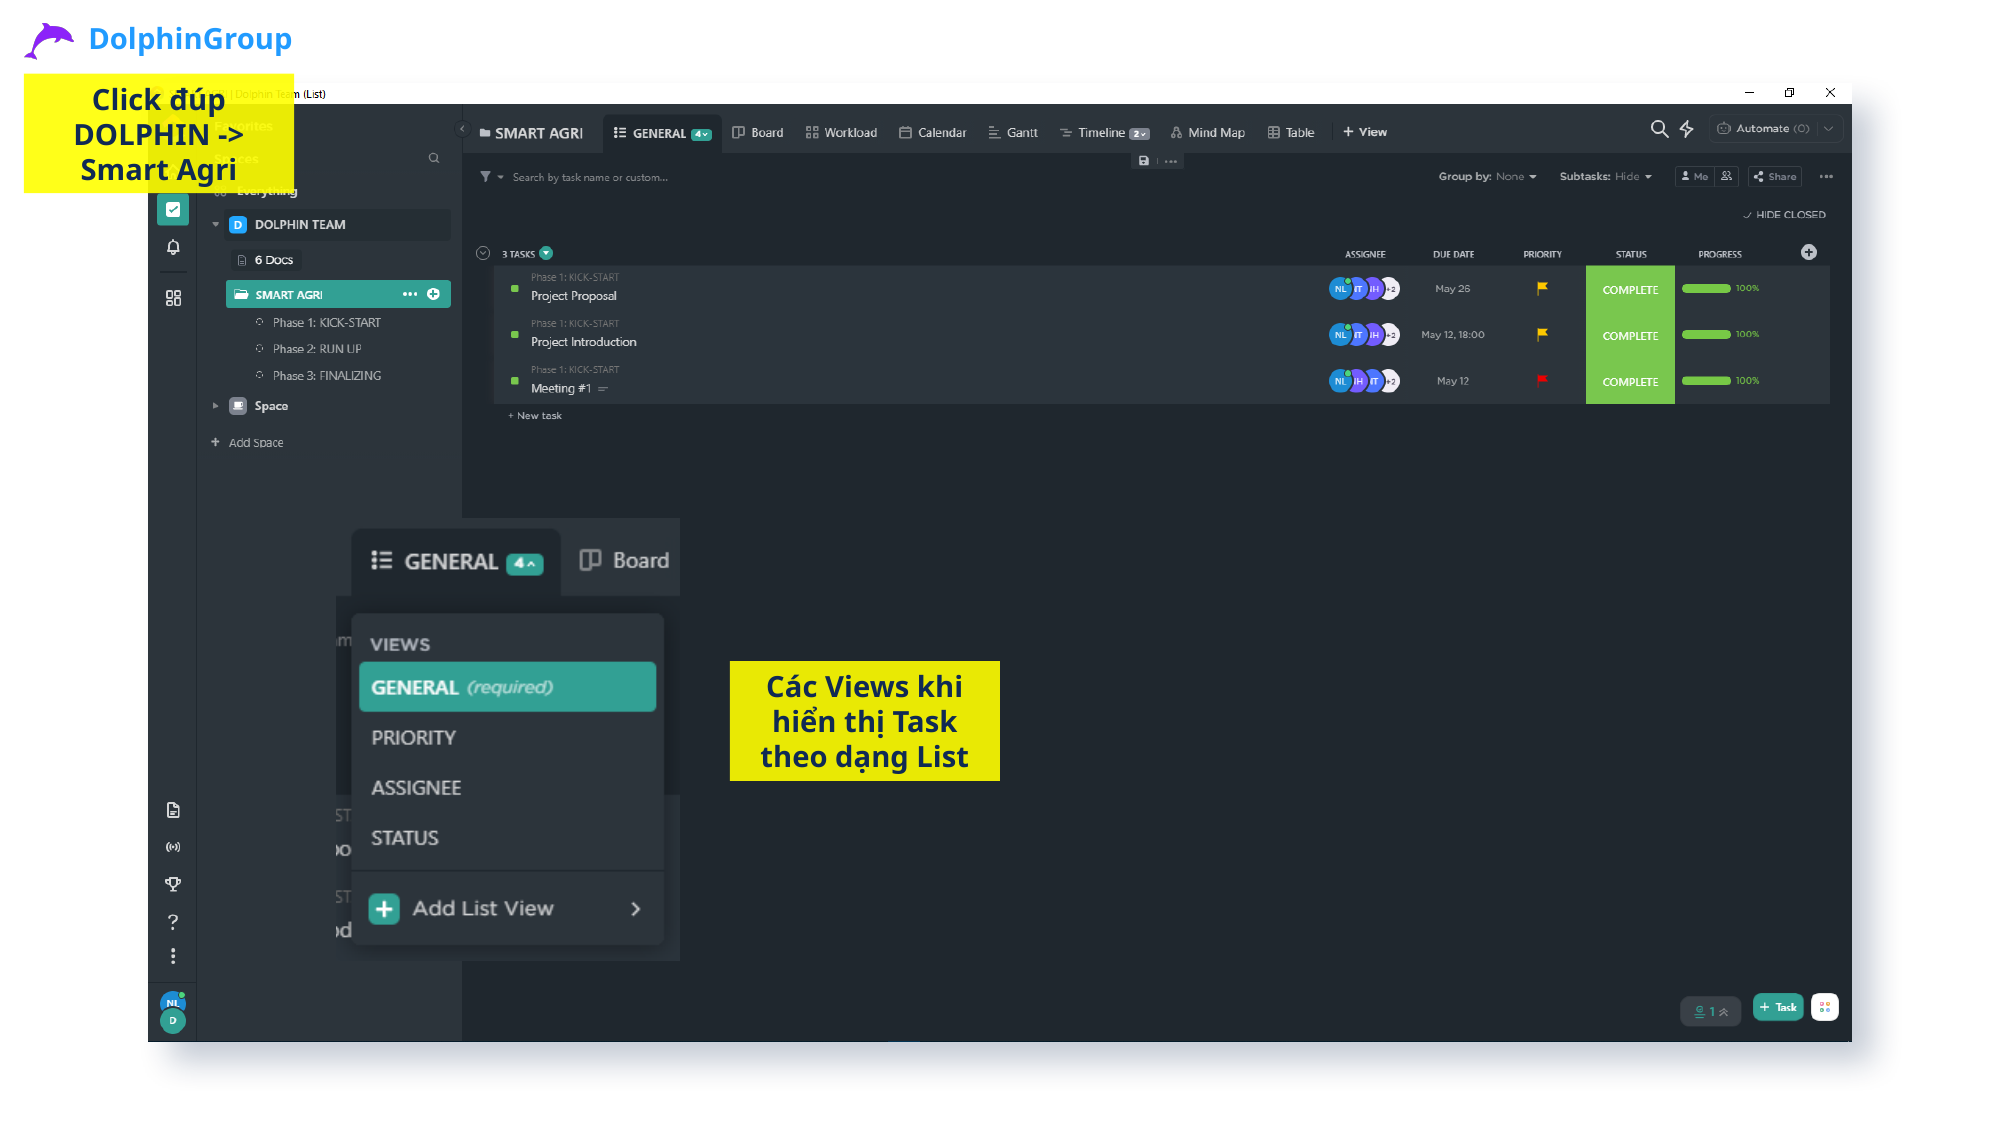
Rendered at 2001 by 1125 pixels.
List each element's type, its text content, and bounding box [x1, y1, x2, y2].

picture [148, 83, 1852, 1042]
text_box Click đúp DOLPHIN -> Smart Agri [23, 73, 295, 194]
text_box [23, 13, 369, 64]
